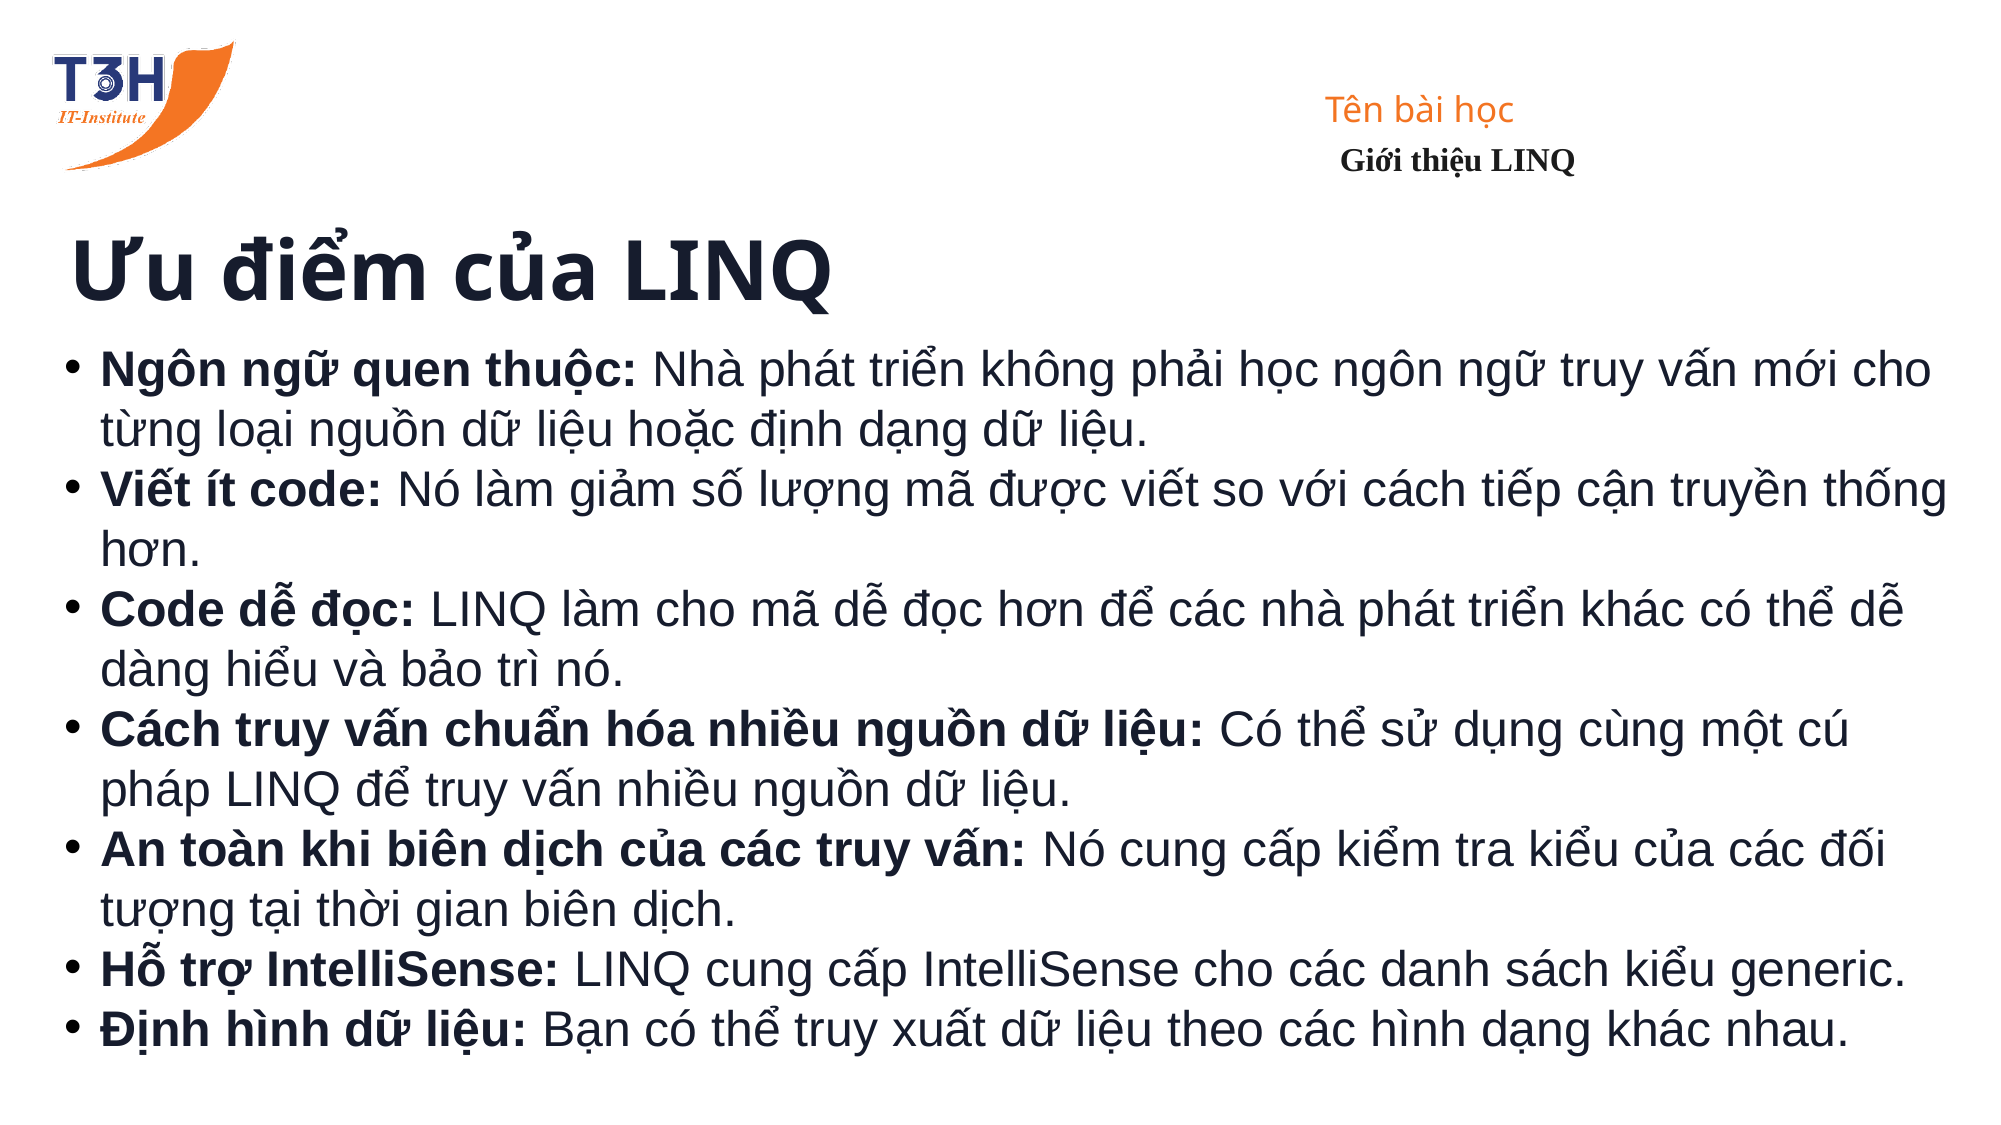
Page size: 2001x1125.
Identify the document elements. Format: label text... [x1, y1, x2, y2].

text_box Tên bài học [1325, 87, 1800, 130]
text_box Ngôn ngữ quen thuộc: Nhà phát triển không phải học ngôn ngữ truy vấn mới cho từng loại nguồn dữ liệu hoặc định dạng dữ liệu. Viết ít code: Nó làm giảm số lượng mã được viết so với cách tiếp cận truyền thống hơn. Code dễ đọc: LINQ làm cho mã dễ đọc hơn để các nhà phát triển khác có thể dễ dàng hiểu và bảo trì nó. Cách truy vấn chuẩn hóa nhiều nguồn dữ liệu: Có thể sử dụng cùng một cú pháp LINQ để truy vấn nhiều nguồn dữ liệu. An toàn khi biên dịch của các truy vấn: Nó cung cấp kiểm tra kiểu của các đối tượng tại thời gian biên dịch. Hỗ trợ IntelliSense: LINQ cung cấp IntelliSense cho các danh sách kiểu generic. Định hình dữ liệu: Bạn có thể truy xuất dữ liệu theo các hình dạng khác nhau. [49, 329, 1982, 1064]
picture [49, 37, 238, 173]
text_box Ưu điểm của LINQ [55, 209, 851, 325]
text_box Giới thiệu LINQ [1324, 130, 1922, 185]
